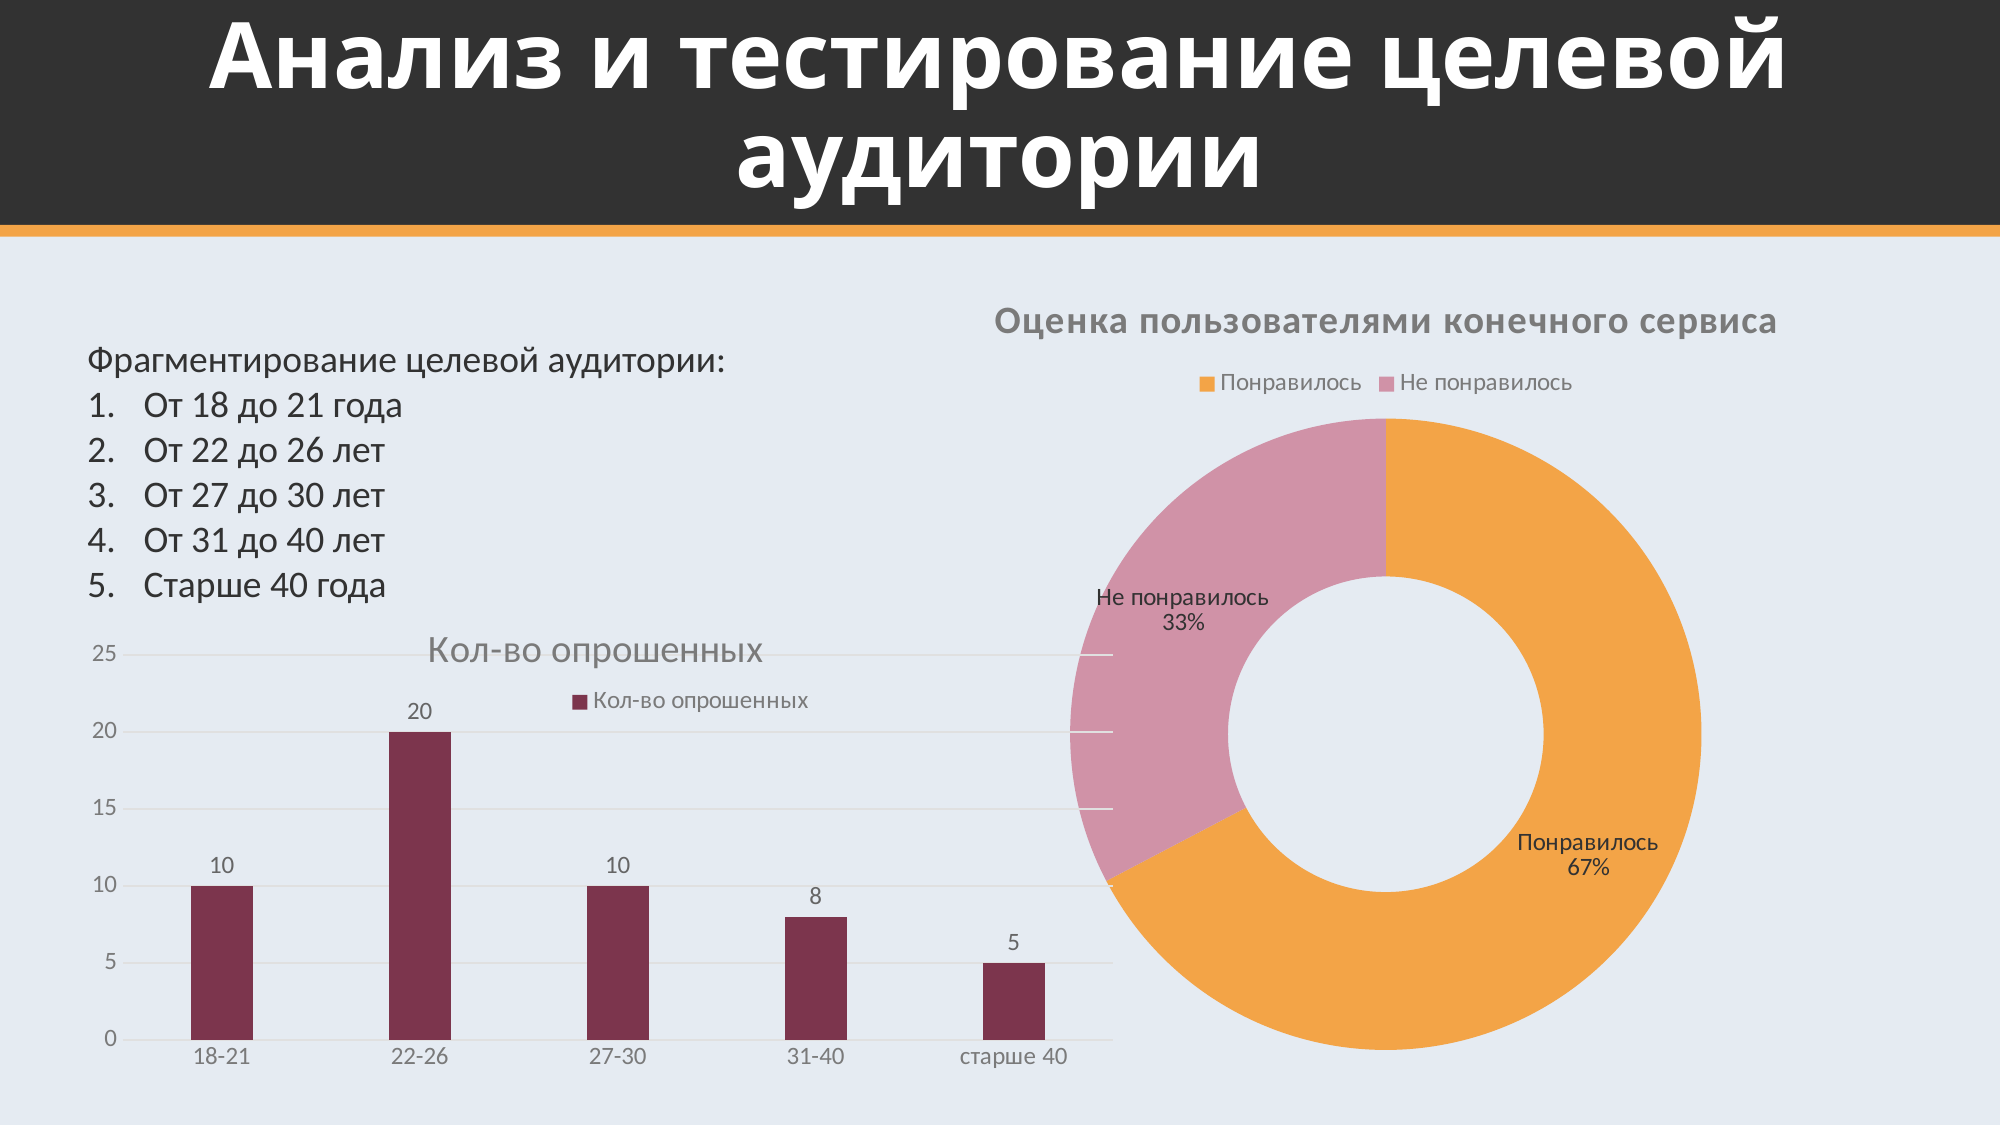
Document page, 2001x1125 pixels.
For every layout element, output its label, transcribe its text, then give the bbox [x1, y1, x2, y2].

text_box Фрагментирование целевой аудитории: От 18 до 21 года От 22 до 26 лет От 27 до 30 лет От 31 до 40 лет Старше 40 года [72, 327, 861, 603]
chart [72, 268, 1912, 1105]
title Анализ и тестирование целевой аудитории [137, 0, 1863, 218]
